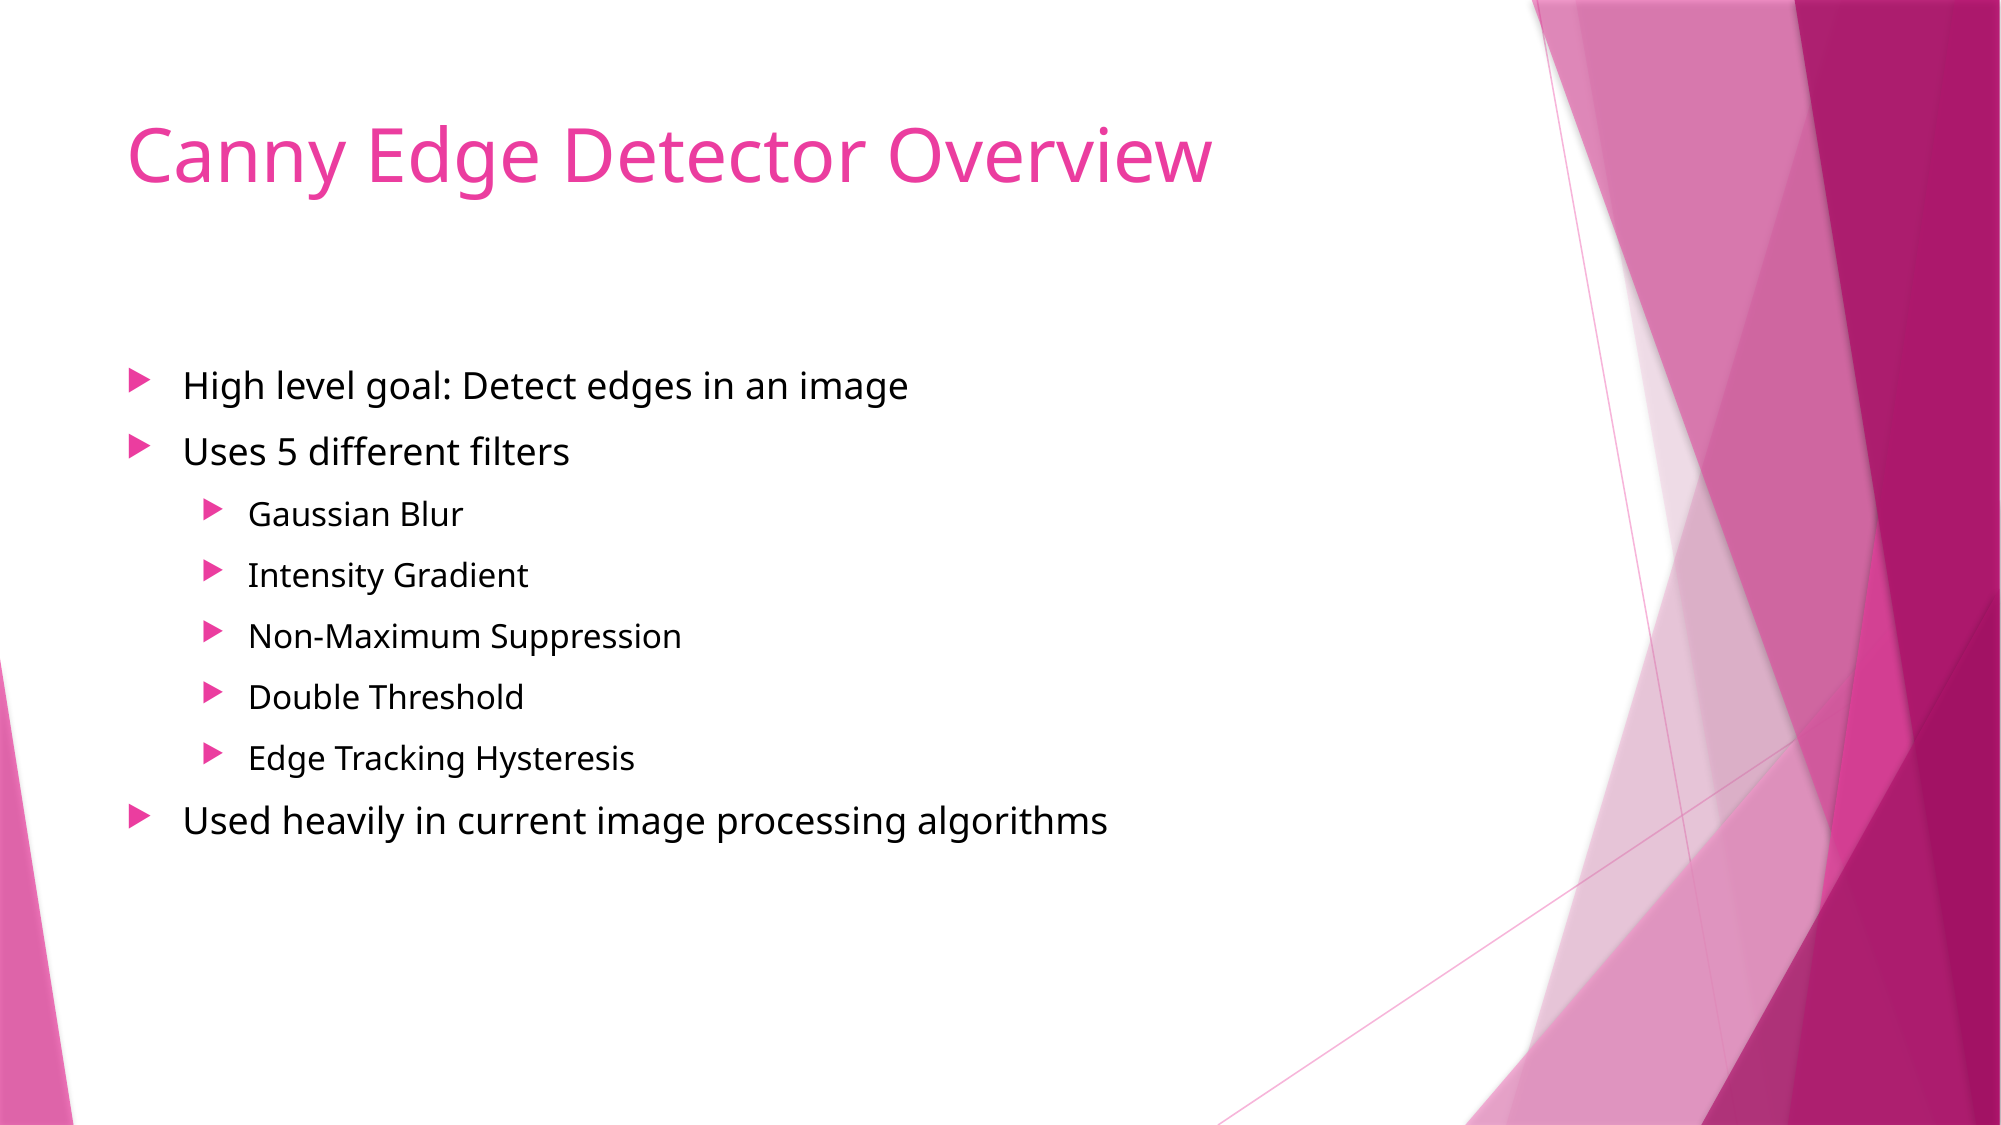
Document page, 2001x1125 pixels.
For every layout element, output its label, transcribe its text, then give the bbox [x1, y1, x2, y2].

title Canny Edge Detector Overview [111, 99, 1522, 317]
list High level goal: Detect edges in an image Uses 5 different filters Gaussian Blur Intensity Gradient Non-Maximum Suppression Double Threshold Edge Tracking Hysteresis Used heavily in current image processing algorithms [111, 354, 1522, 992]
